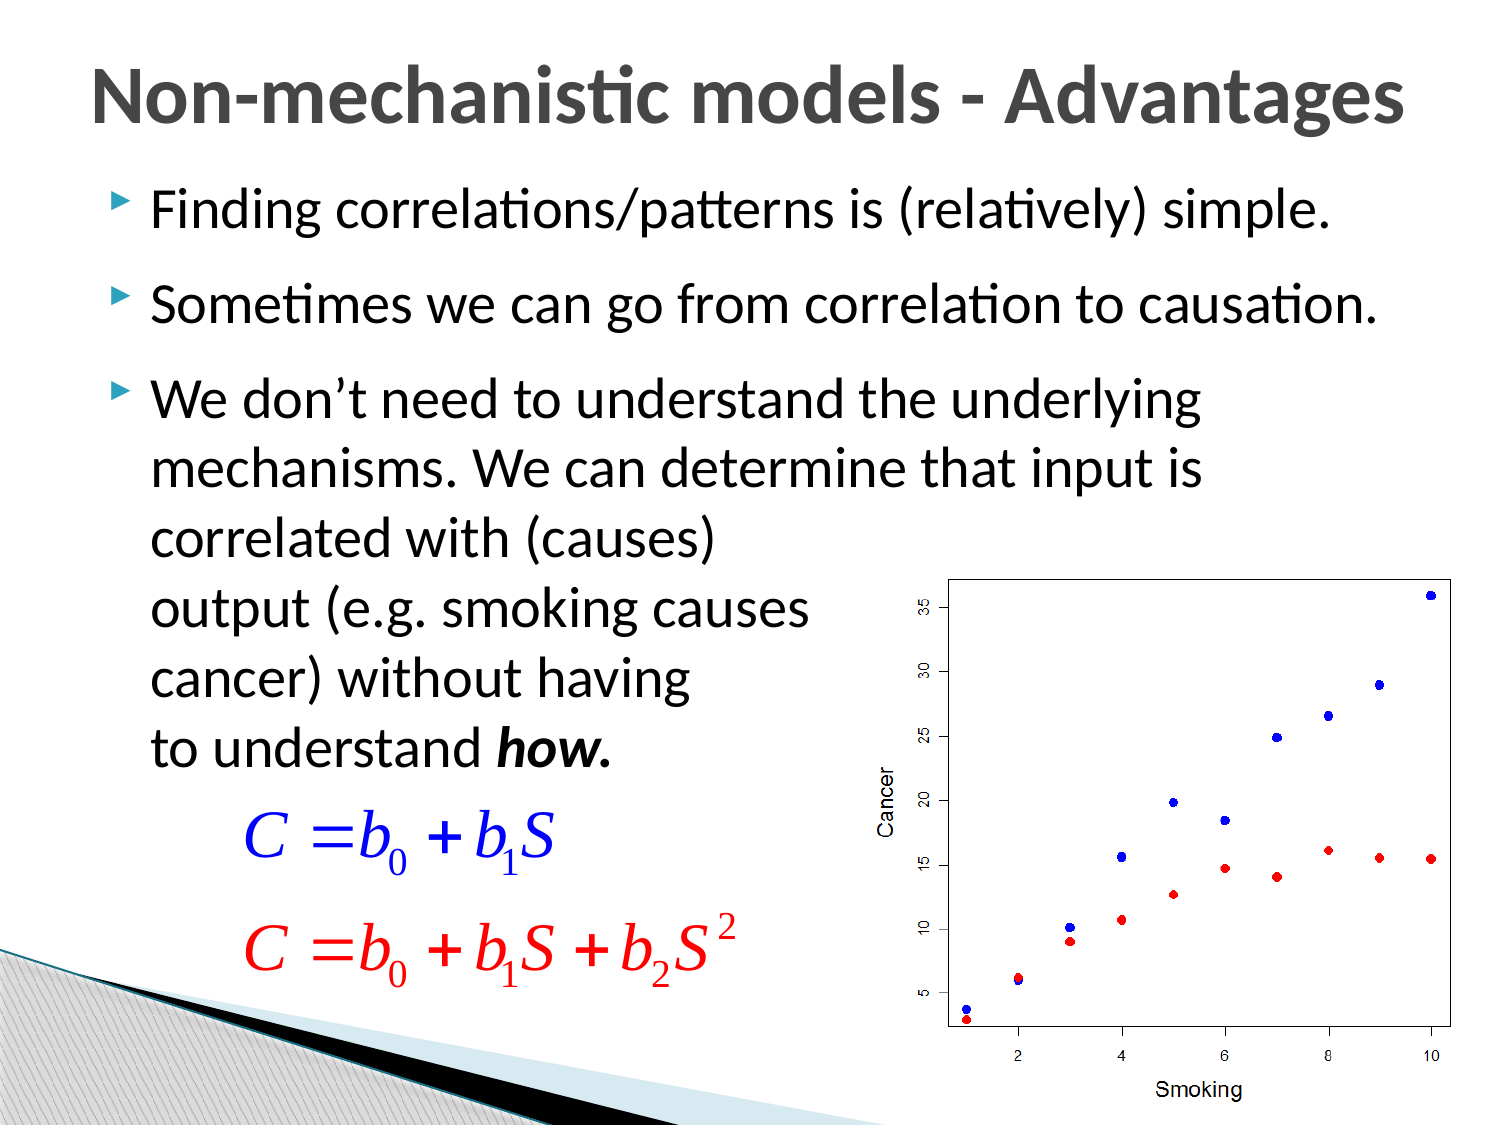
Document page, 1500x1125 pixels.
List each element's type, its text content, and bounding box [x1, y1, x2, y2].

title Non-mechanistic models - Advantages [75, 24, 1425, 155]
list Finding correlations/patterns is (relatively) simple. Sometimes we can go from correlation to causation. We don’t need to understand the underlying mechanisms. We can determine that input is correlated with (causes) output (e.g. smoking causes cancer) without having to understand how. [75, 162, 1425, 963]
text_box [233, 788, 751, 1005]
picture [874, 505, 1488, 1118]
